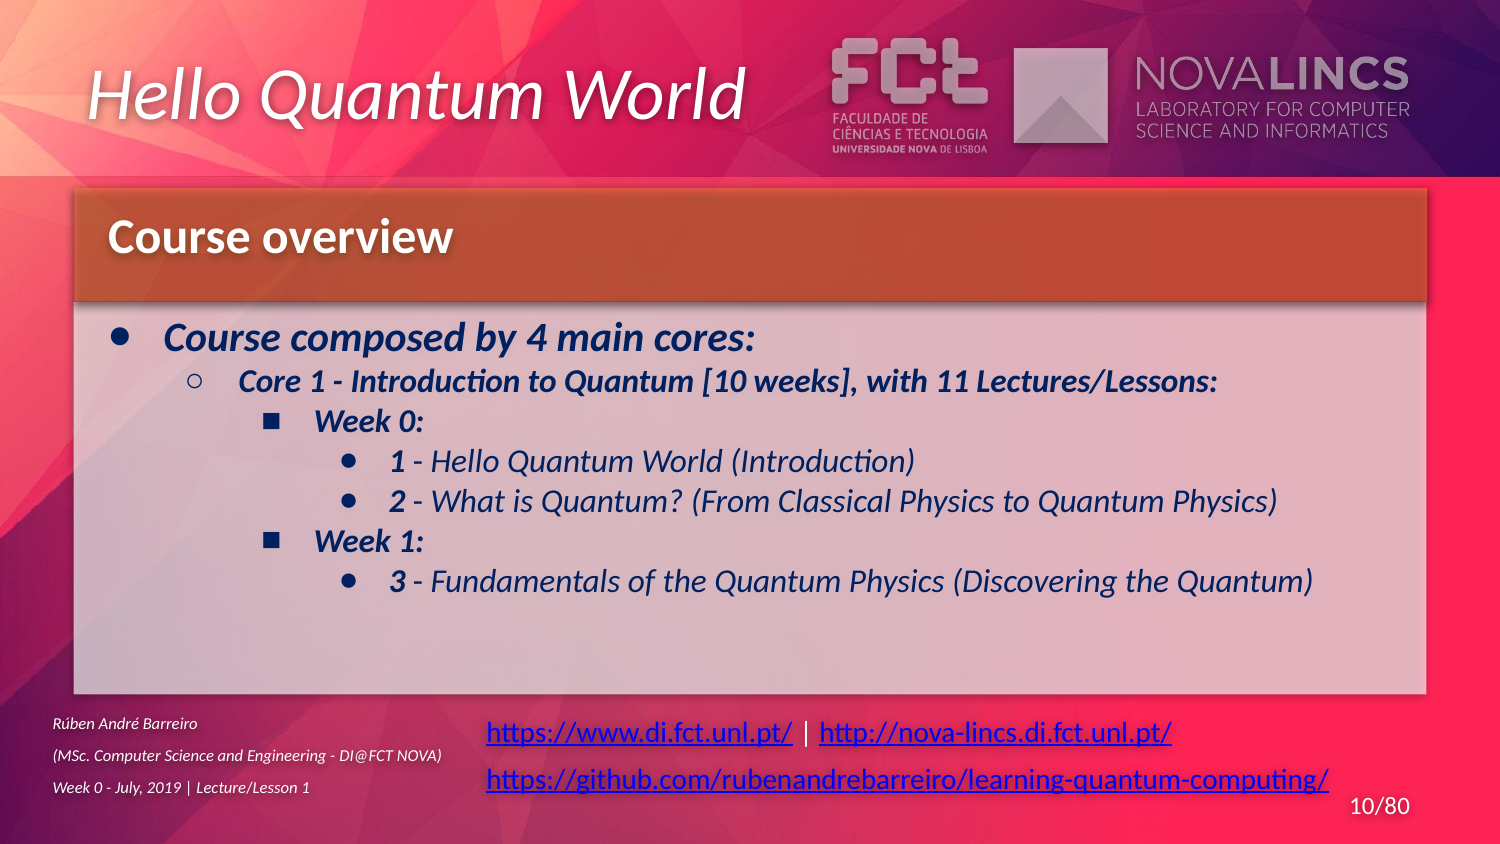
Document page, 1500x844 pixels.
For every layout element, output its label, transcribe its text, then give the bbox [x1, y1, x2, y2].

text_box Course overview [74, 188, 1428, 302]
text_box Rúben André Barreiro (MSc. Computer Science and Engineering - DI@FCT NOVA) Week 0 - July, 2019 | Lecture/Lesson 1 [37, 698, 462, 831]
picture [0, 0, 1500, 844]
list Course composed by 4 main cores: Core 1 - Introduction to Quantum [10 weeks], with 11 Lectures/Lessons: Week 0: 1 - Hello Quantum World (Introduction) 2 - What is Quantum? (From Classical Physics to Quantum Physics) Week 1: 3 - Fundamentals of the Quantum Physics (Discovering the Quantum) [73, 311, 1427, 695]
title Hello Quantum World [71, 27, 1427, 153]
slide_number ‹#›/80 [1354, 782, 1425, 827]
text_box https://www.di.fct.unl.pt/ | http://nova-lincs.di.fct.unl.pt/ https://github.com/rubenandrebarreiro/learning-quantum-computing/ [471, 698, 1346, 834]
